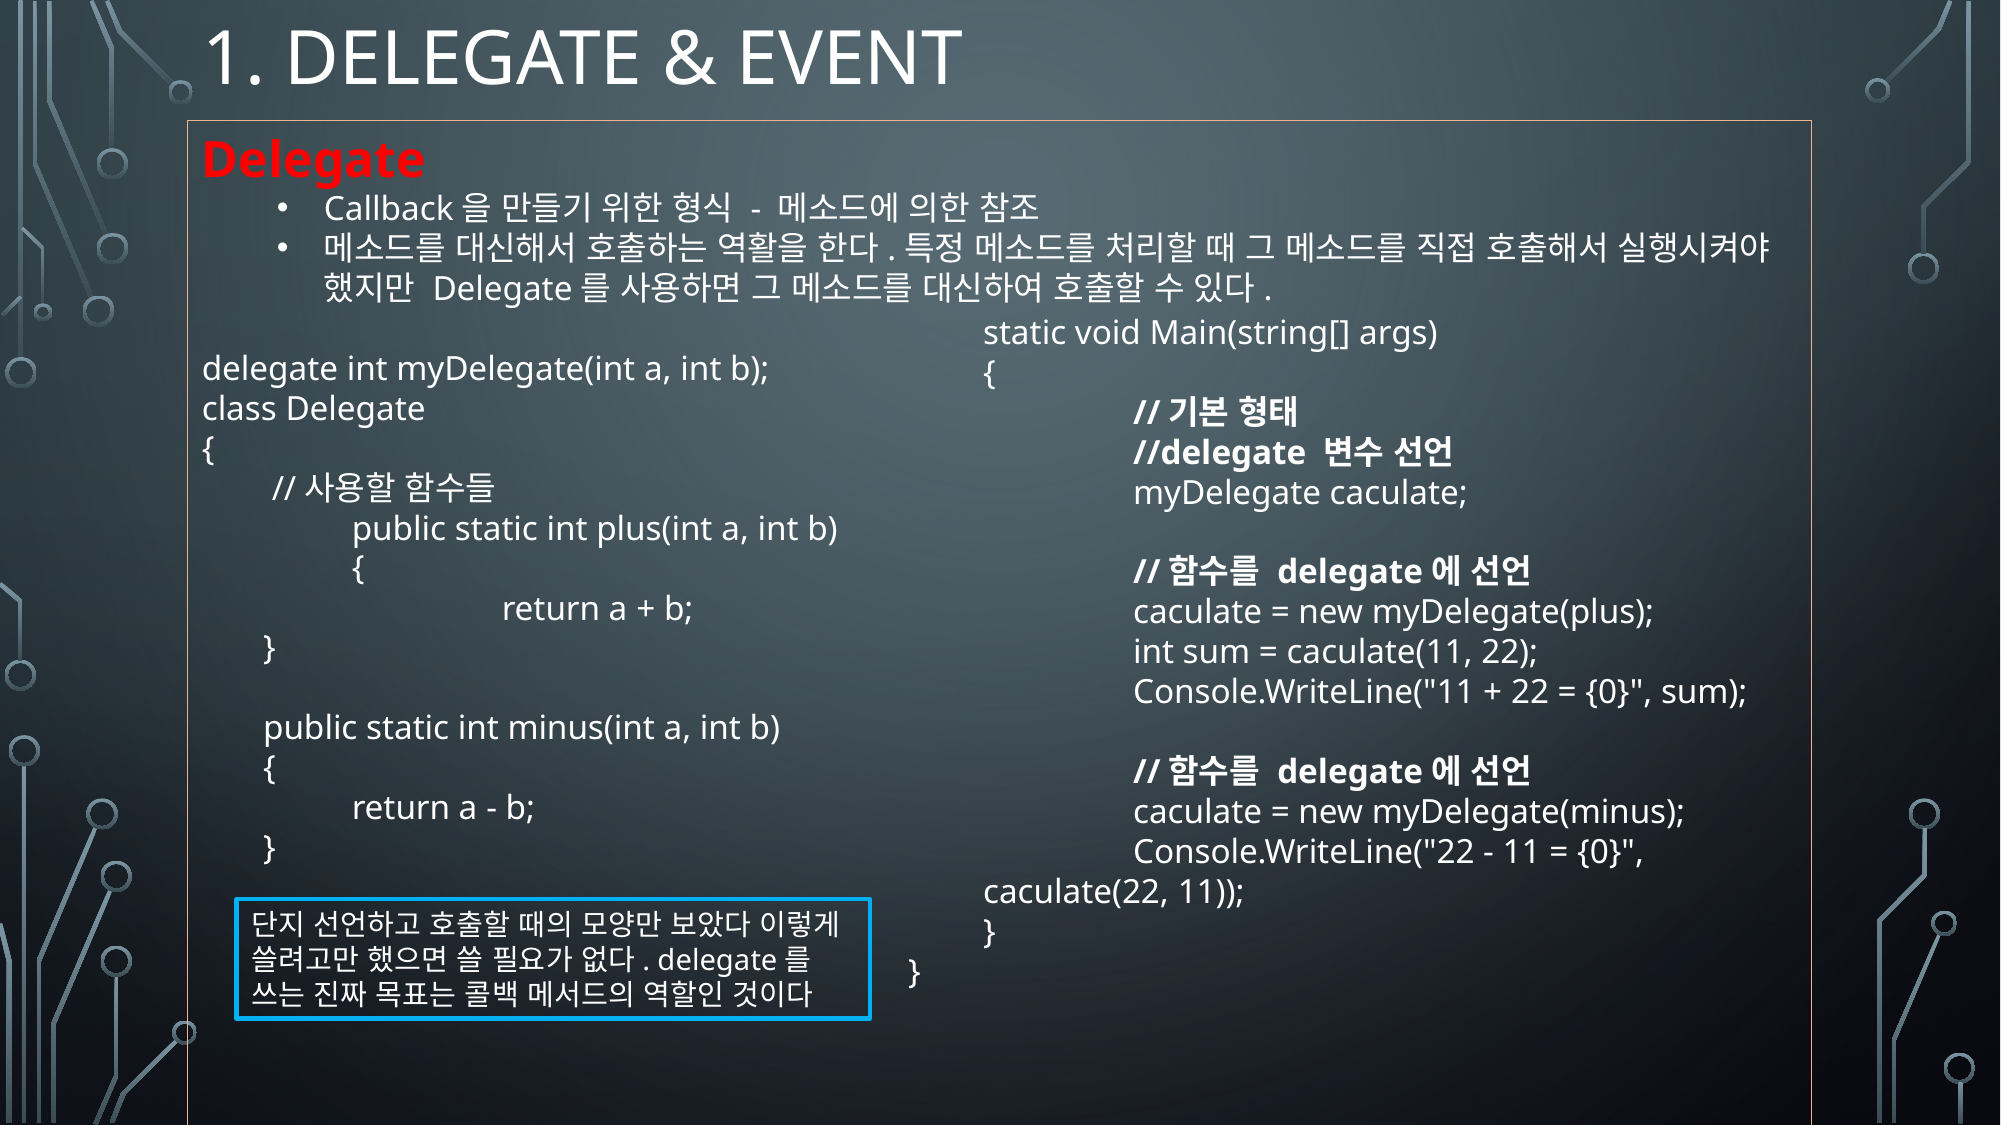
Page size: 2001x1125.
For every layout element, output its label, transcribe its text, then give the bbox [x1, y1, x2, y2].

title 1. Delegate & Event [187, 0, 1813, 121]
text_box static void Main(string[] args) { //기본 형태 //delegate 변수 선언 myDelegate caculate; //함수를 delegate에 선언 caculate = new myDelegate(plus); int sum = caculate(11, 22); Console.WriteLine("11 + 22 = {0}", sum); //함수를 delegate에 선언 caculate = new myDelegate(minus); Console.WriteLine("22 - 11 = {0}", caculate(22, 11)); } } [893, 303, 1812, 998]
text_box 단지 선언하고 호출할 때의 모양만 보았다 이렇게 쓸려고만 했으면 쓸 필요가 없다. delegate를 쓰는 진짜 목표는 콜백 메서드의 역할인 것이다 [236, 898, 870, 1019]
text_box Delegate Callback을 만들기 위한 형식 - 메소드에 의한 참조 메소드를 대신해서 호출하는 역활을 한다.특정 메소드를 처리할 때 그 메소드를 직접 호출해서 실행시켜야 했지만 Delegate를 사용하면 그 메소드를 대신하여 호출할 수 있다. delegate int myDelegate(int a, int b); class Delegate { //사용할 함수들 public static int plus(int a, int b) { return a + b; } public static int minus(int a, int b) { return a - b; } [187, 120, 1812, 1125]
